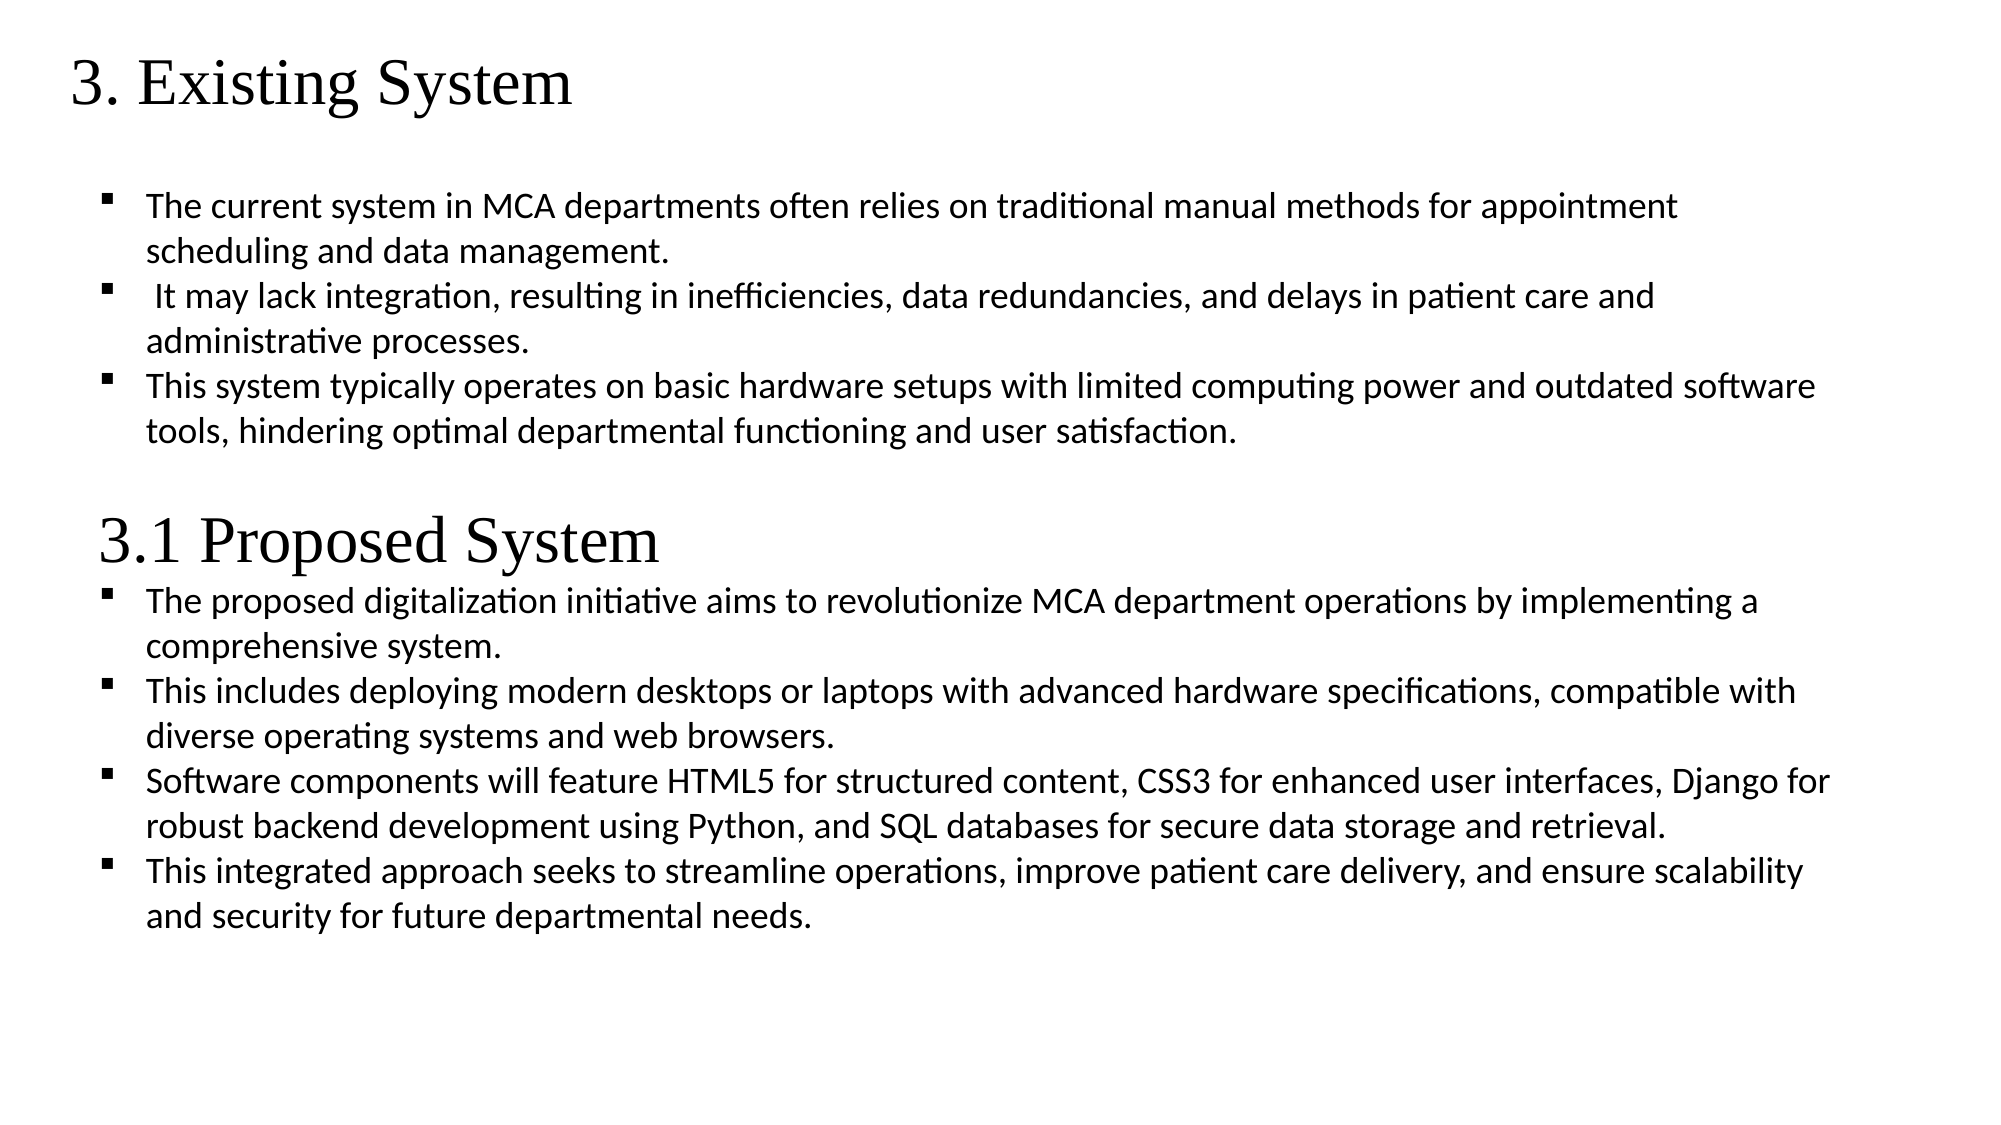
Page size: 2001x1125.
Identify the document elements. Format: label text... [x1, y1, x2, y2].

text_box The current system in MCA departments often relies on traditional manual methods for appointment scheduling and data management. It may lack integration, resulting in inefficiencies, data redundancies, and delays in patient care and administrative processes. This system typically operates on basic hardware setups with limited computing power and outdated software tools, hindering optimal departmental functioning and user satisfaction. 3.1 Proposed System The proposed digitalization initiative aims to revolutionize MCA department operations by implementing a comprehensive system. This includes deploying modern desktops or laptops with advanced hardware specifications, compatible with diverse operating systems and web browsers. Software components will feature HTML5 for structured content, CSS3 for enhanced user interfaces, Django for robust backend development using Python, and SQL databases for secure data storage and retrieval. This integrated approach seeks to streamline operations, improve patient care delivery, and ensure scalability and security for future departmental needs. [84, 173, 1859, 944]
text_box 3. Existing System [55, 30, 604, 126]
